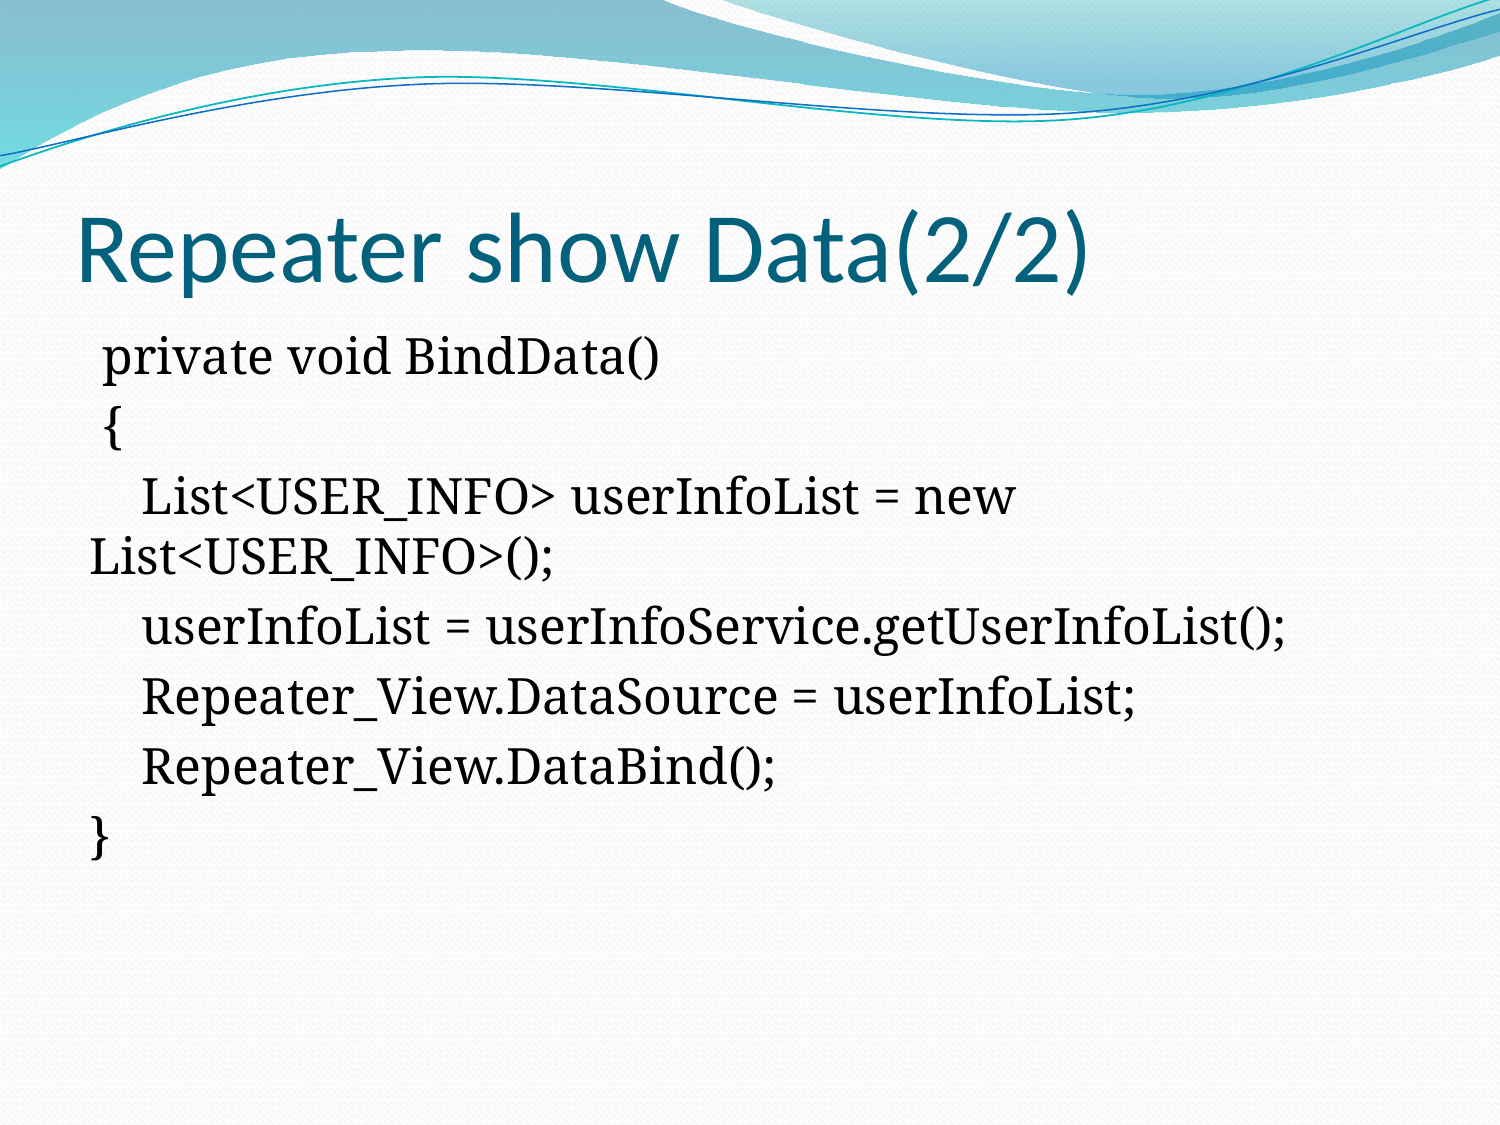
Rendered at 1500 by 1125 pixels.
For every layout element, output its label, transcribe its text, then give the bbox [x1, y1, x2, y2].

title Repeater show Data(2/2) [75, 115, 1425, 303]
list private void BindData() { List<USER_INFO> userInfoList = new List<USER_INFO>(); userInfoList = userInfoService.getUserInfoList(); Repeater_View.DataSource = userInfoList; Repeater_View.DataBind(); } [75, 317, 1425, 1038]
